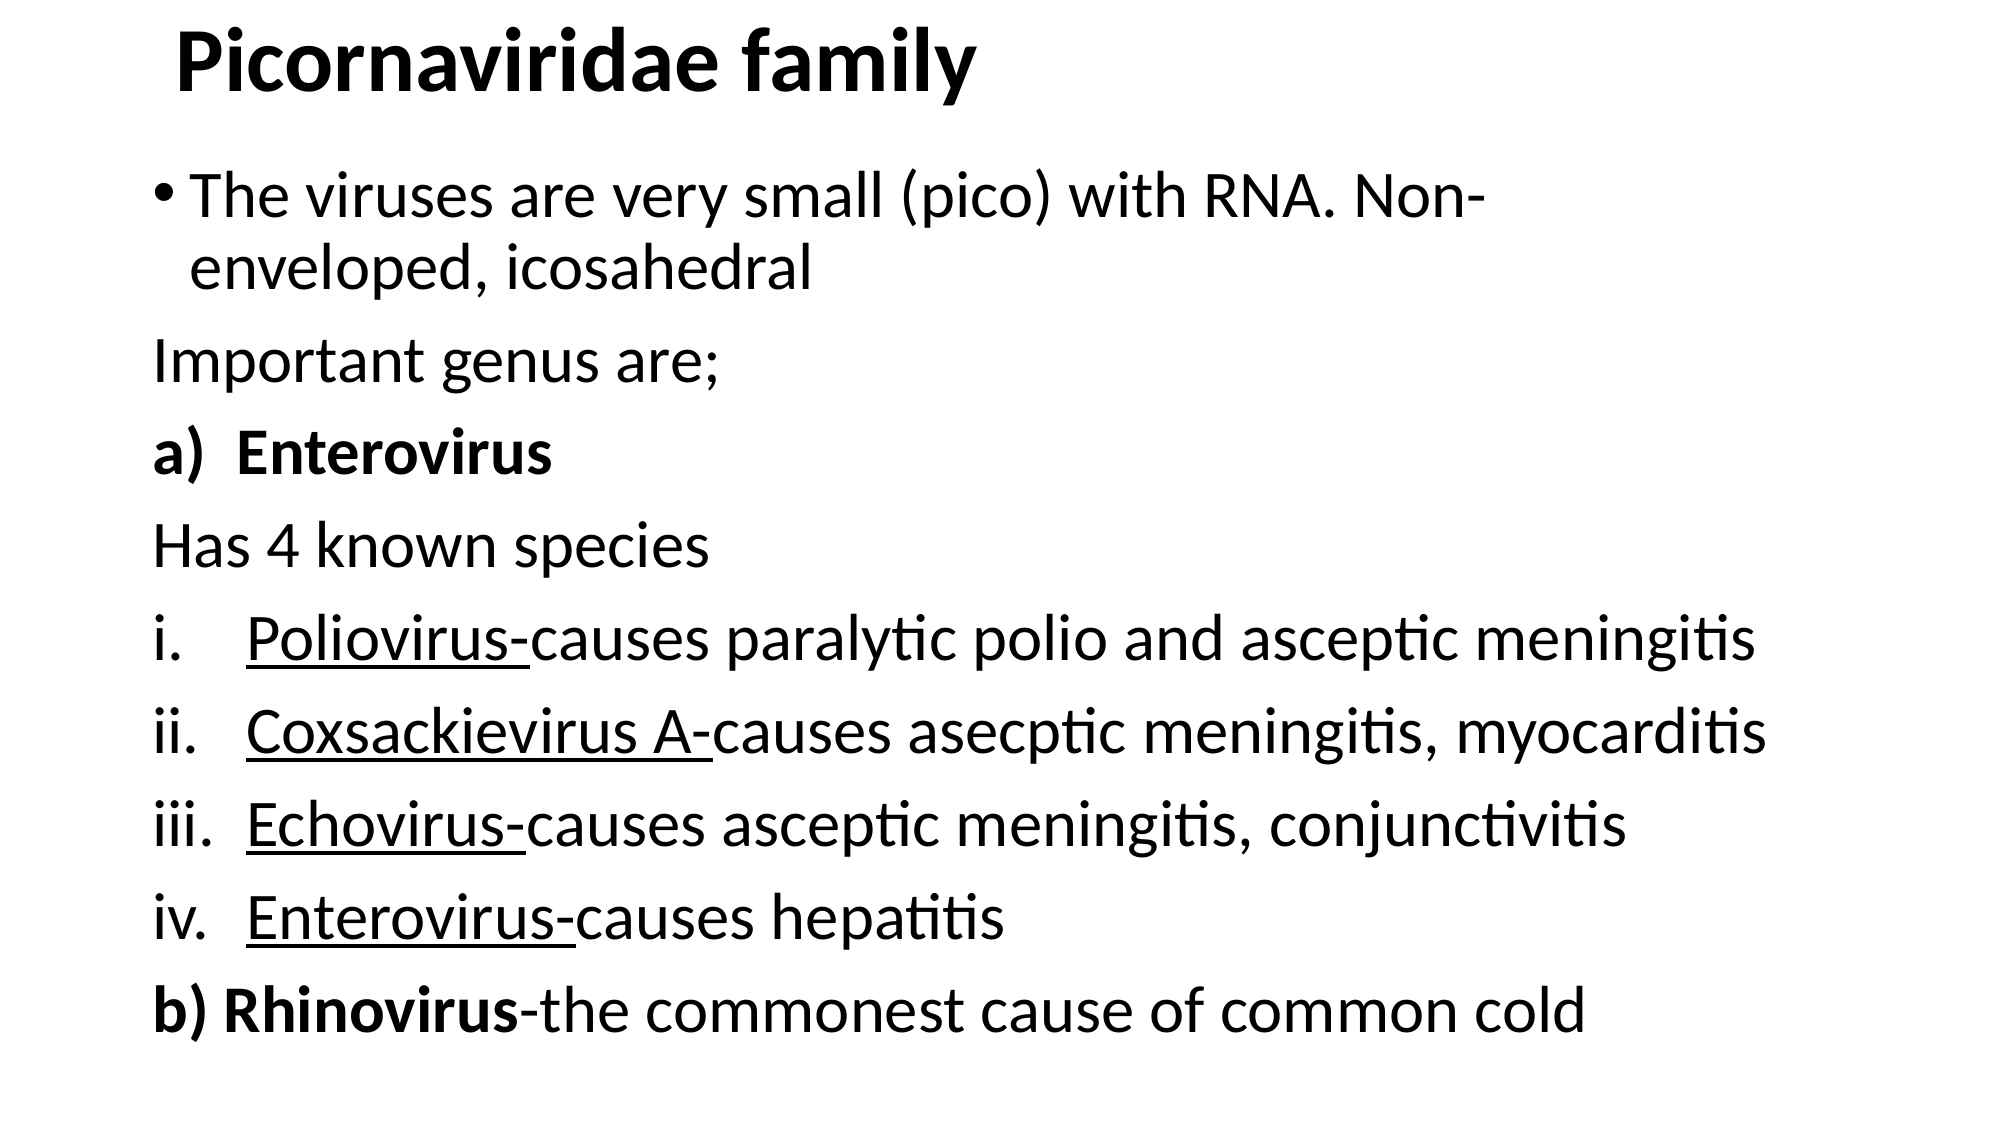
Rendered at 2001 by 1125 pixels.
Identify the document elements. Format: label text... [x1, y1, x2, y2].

title Picornaviridae family [160, 0, 1688, 124]
list The viruses are very small (pico) with RNA. Non-enveloped, icosahedral Important genus are; Enterovirus Has 4 known species Poliovirus-causes paralytic polio and asceptic meningitis Coxsackievirus A-causes asecptic meningitis, myocarditis Echovirus-causes asceptic meningitis, conjunctivitis Enterovirus-causes hepatitis b) Rhinovirus-the commonest cause of common cold [137, 152, 1796, 1125]
